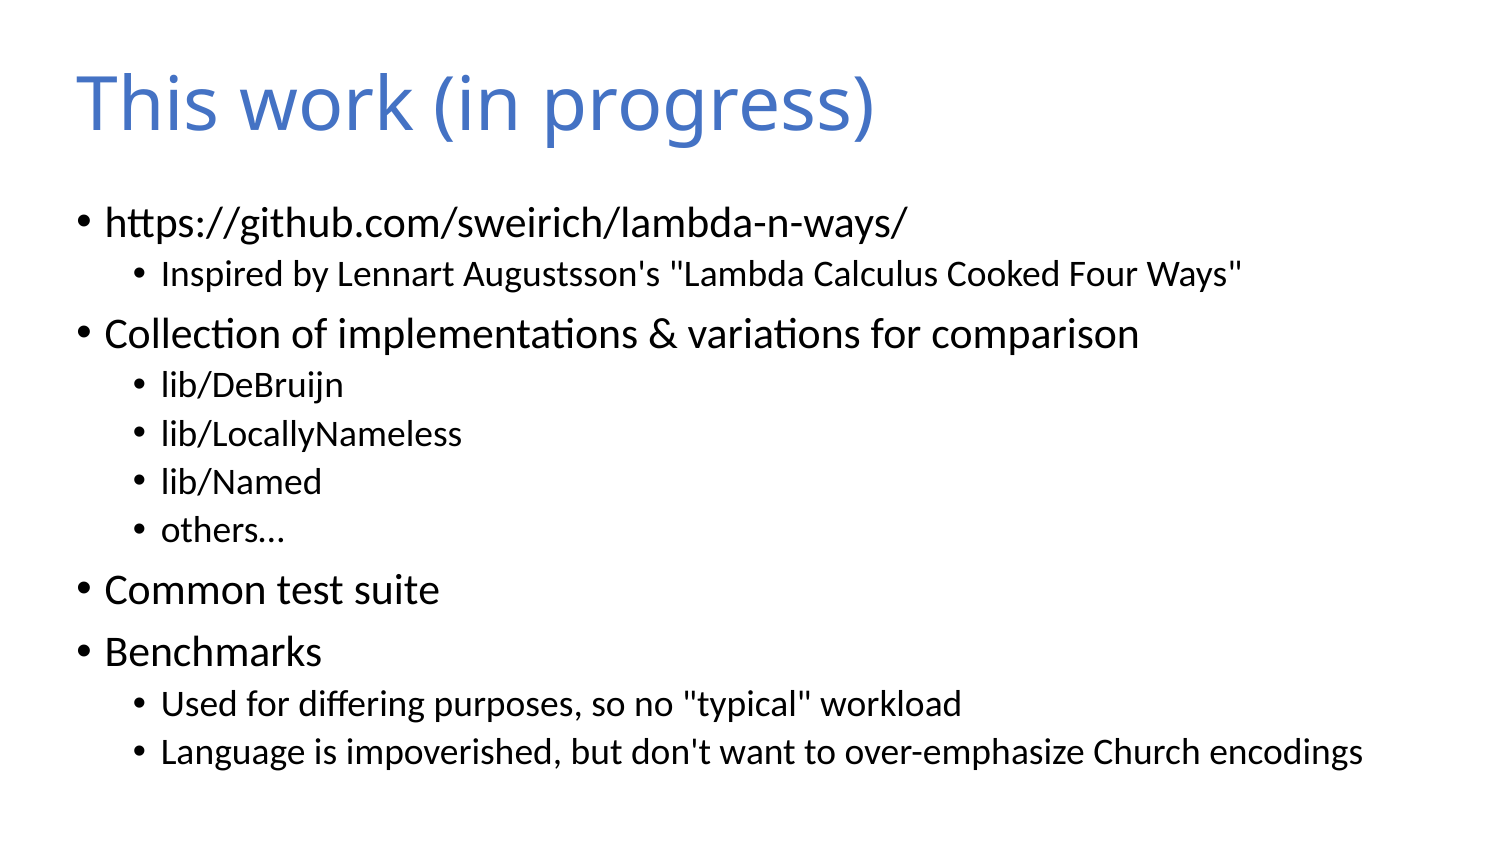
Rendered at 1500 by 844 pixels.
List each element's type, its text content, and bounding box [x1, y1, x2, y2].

title This work (in progress) [61, 39, 1356, 174]
list https://github.com/sweirich/lambda-n-ways/ Inspired by Lennart Augustsson's "Lambda Calculus Cooked Four Ways" Collection of implementations & variations for comparison lib/DeBruijn lib/LocallyNameless lib/Named others… Common test suite Benchmarks Used for differing purposes, so no "typical" workload Language is impoverished, but don't want to over-emphasize Church encodings [61, 191, 1414, 760]
